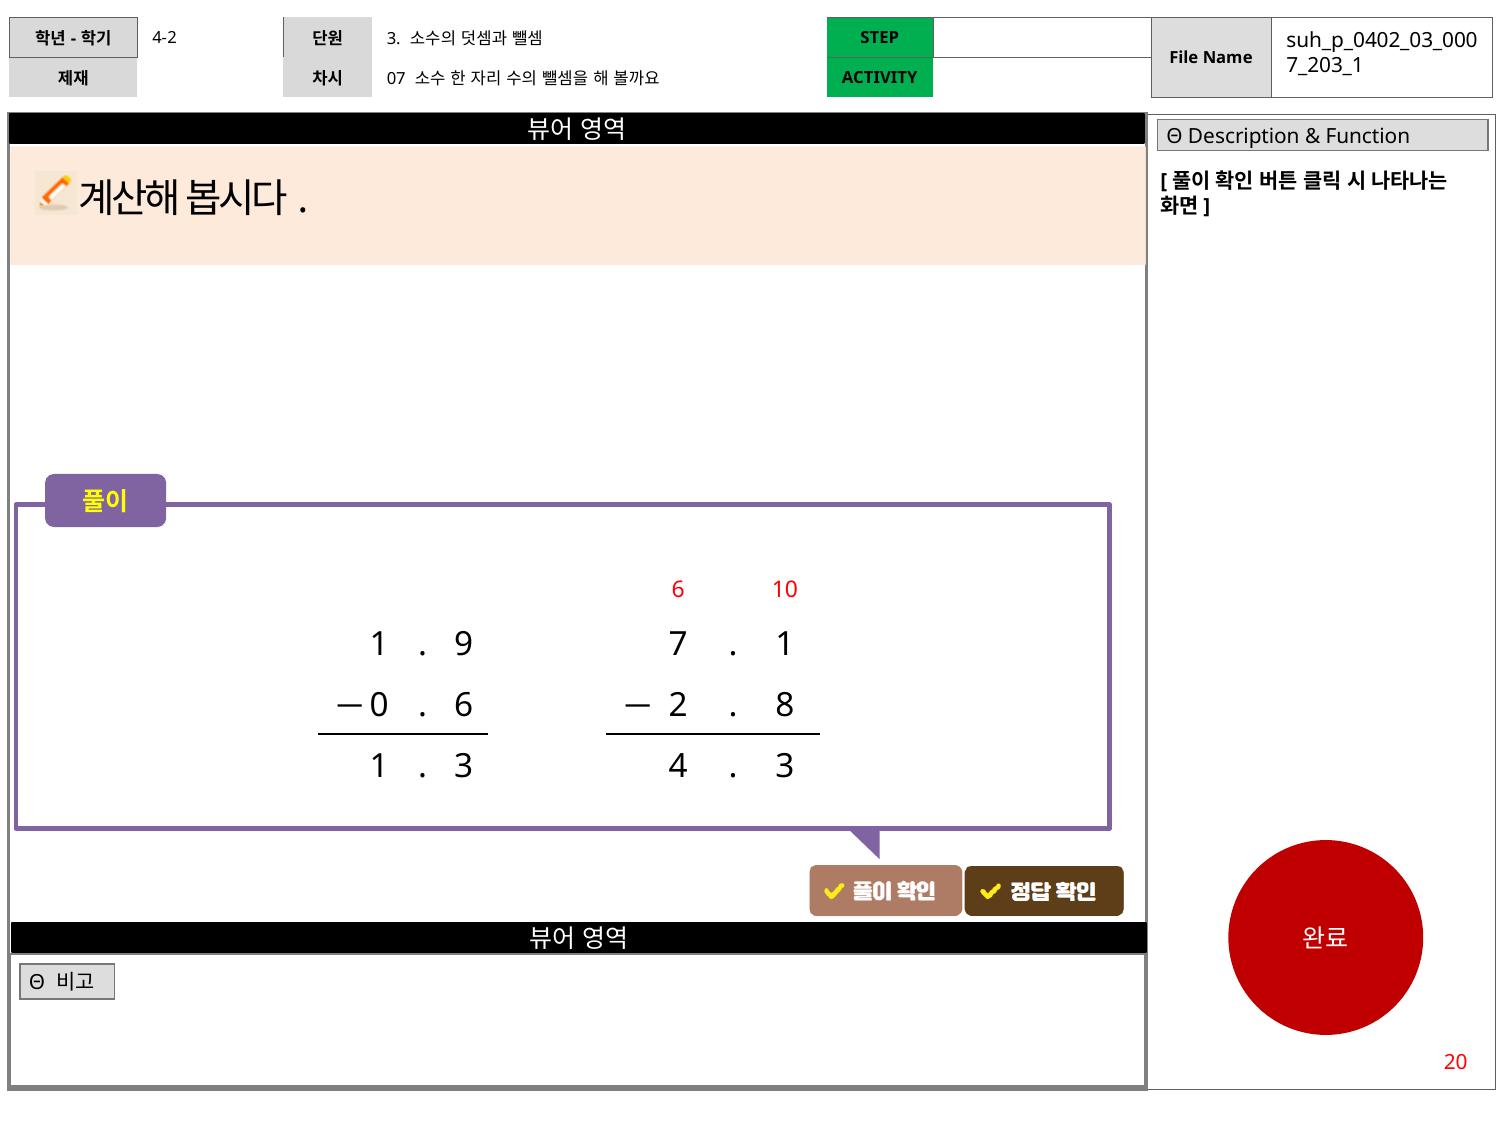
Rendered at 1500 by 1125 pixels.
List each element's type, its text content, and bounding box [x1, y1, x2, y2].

text_box 계산해 봅시다. [63, 165, 1150, 228]
text_box [9, 145, 1148, 267]
text_box 완료 [1226, 837, 1426, 1038]
text_box [1145, 226, 1500, 326]
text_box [15, 473, 1110, 860]
picture [31, 170, 77, 218]
text_box suh_p_0402_03_0007_203_1 [1271, 18, 1500, 84]
picture [807, 862, 1126, 919]
table_header Θ Description & Function [1158, 120, 1487, 150]
text_box [풀이 확인 버튼 클릭 시 나타나는 화면] [1148, 160, 1500, 226]
